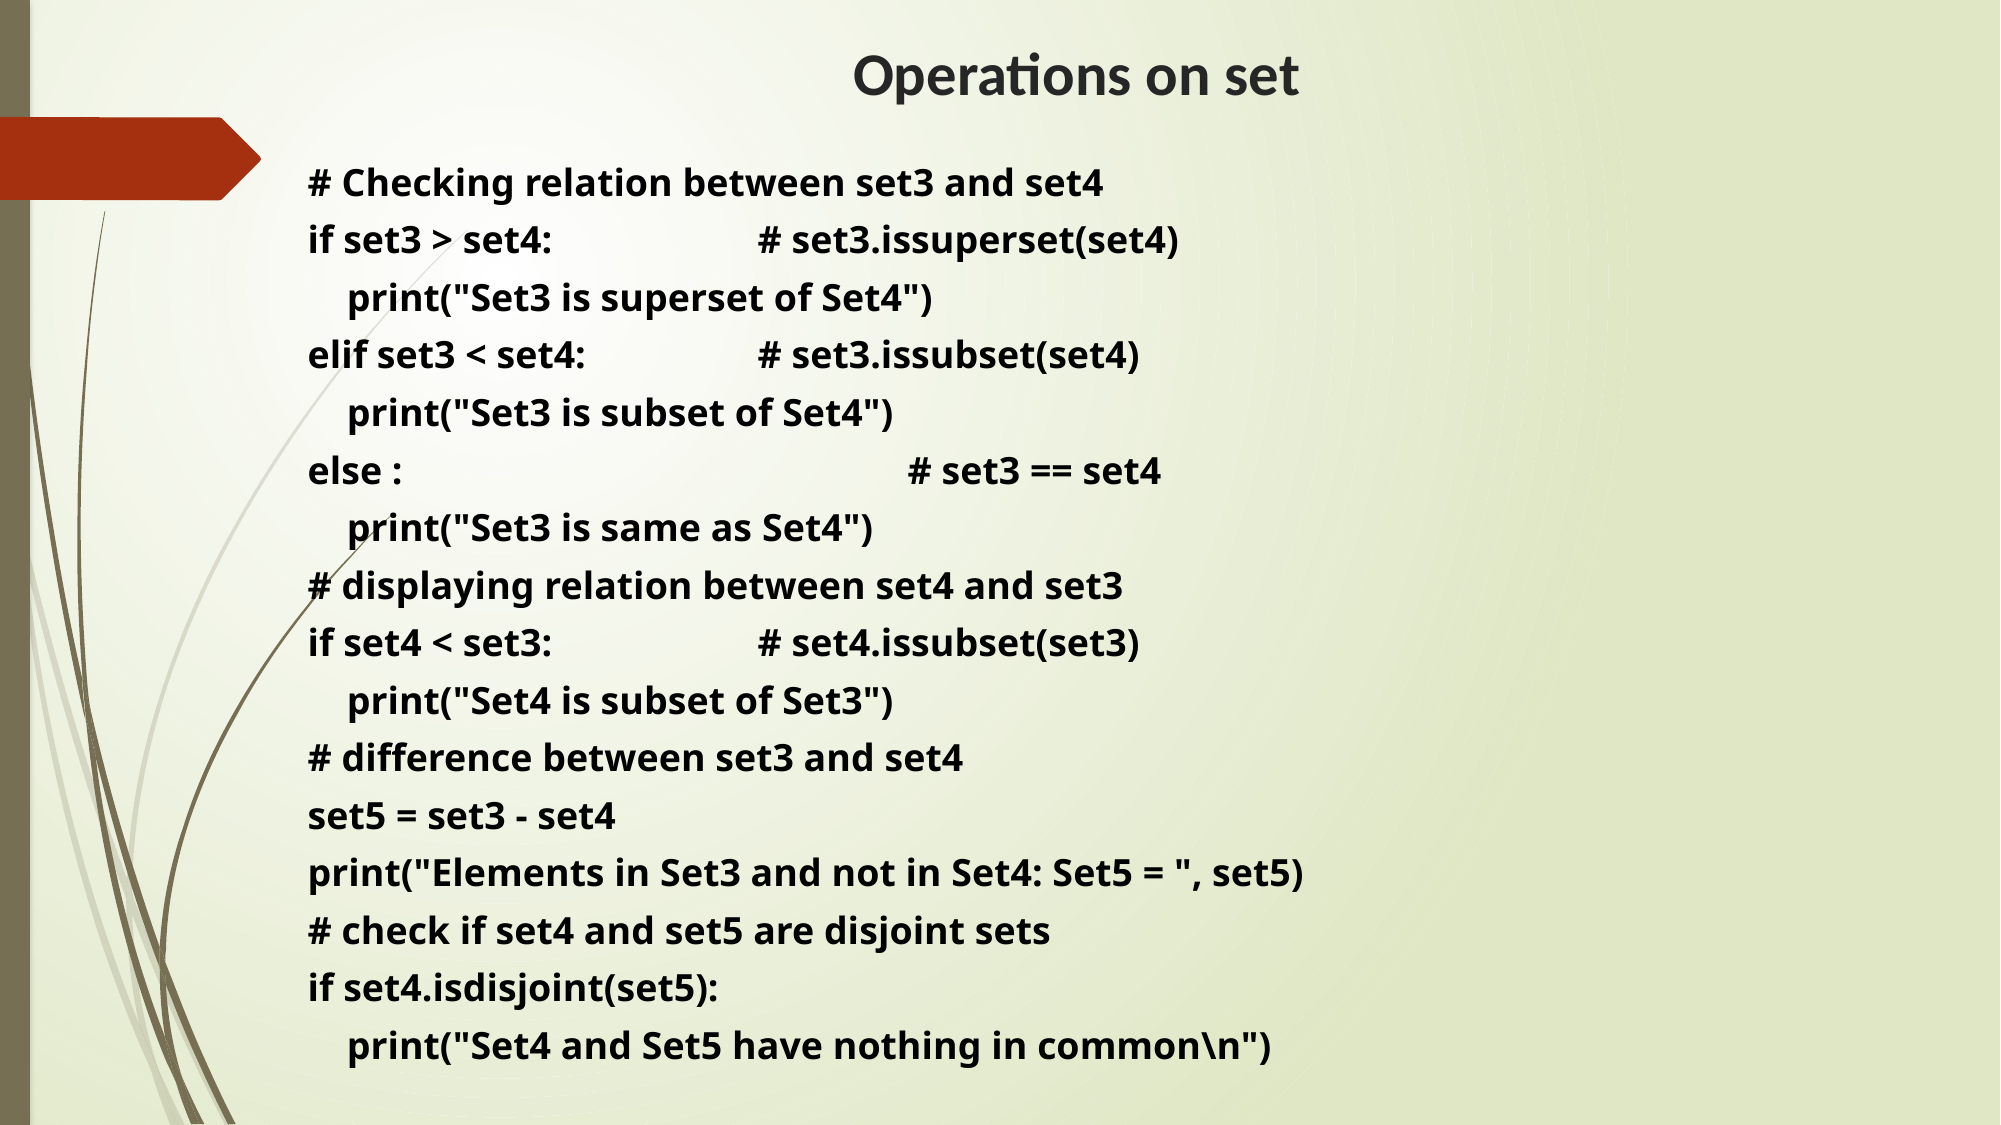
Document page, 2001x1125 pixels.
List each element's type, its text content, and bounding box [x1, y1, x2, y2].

title Operations on set [345, 27, 1808, 116]
text_box # Checking relation between set3 and set4 if set3 > set4: # set3.issuperset(set4) print("Set3 is superset of Set4") elif set3 < set4: # set3.issubset(set4) print("Set3 is subset of Set4") else : # set3 == set4 print("Set3 is same as Set4") # displaying relation between set4 and set3 if set4 < set3: # set4.issubset(set3) print("Set4 is subset of Set3") # difference between set3 and set4 set5 = set3 - set4 print("Elements in Set3 and not in Set4: Set5 = ", set5) # check if set4 and set5 are disjoint sets if set4.isdisjoint(set5): print("Set4 and Set5 have nothing in common\n") [293, 151, 1921, 1075]
